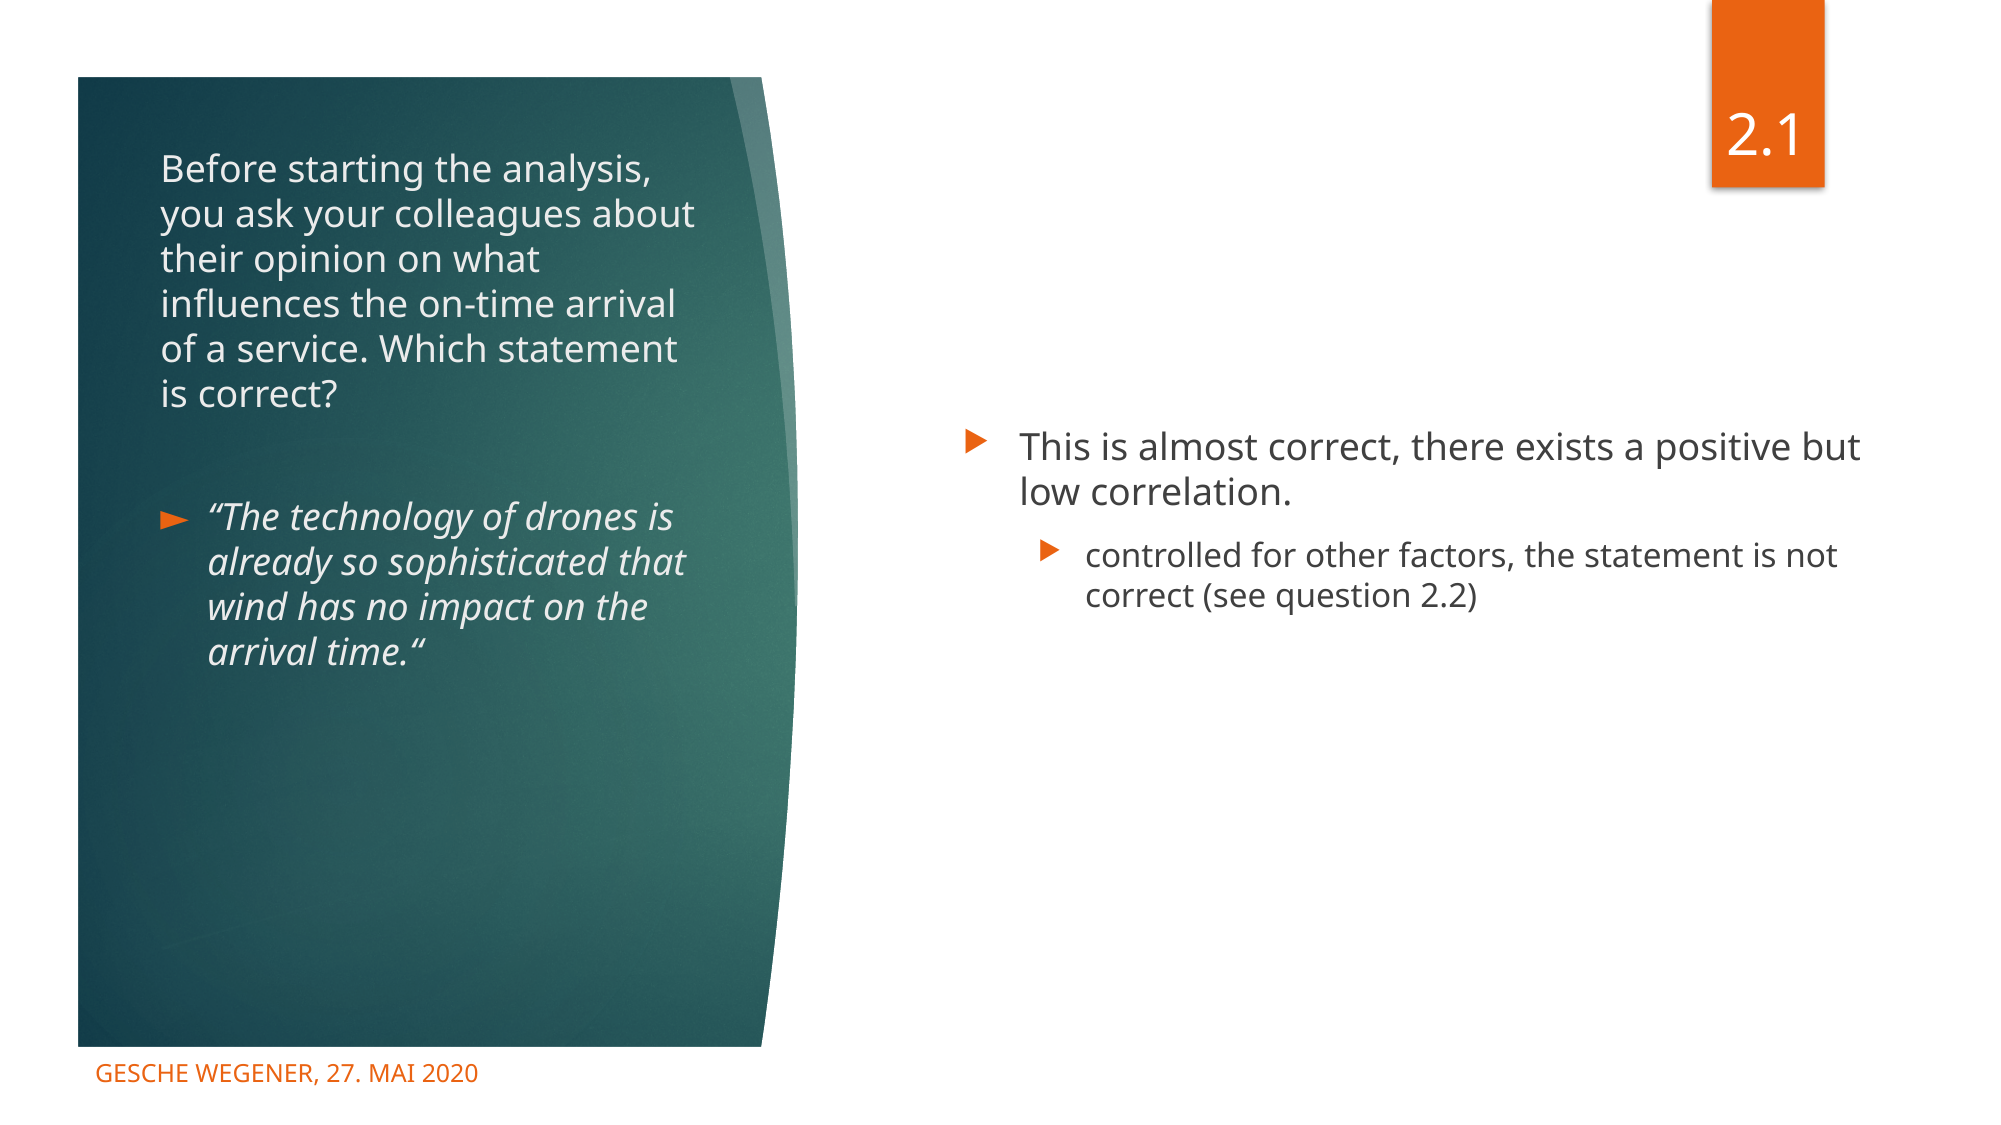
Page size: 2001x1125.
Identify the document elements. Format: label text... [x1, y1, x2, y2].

slide_number 2.1 [1698, 48, 1836, 175]
list This is almost correct, there exists a positive but low correlation. controlled for other factors, the statement is not correct (see question 2.2) [948, 190, 1910, 1048]
list “The technology of drones is already so sophisticated that wind has no impact on the arrival time.“ [145, 420, 717, 989]
title Before starting the analysis, you ask your colleagues about their opinion on what influences the on-time arrival of a service. Which statement is correct? [145, 137, 717, 400]
footer Gesche Wegener, 27. Mai 2020 [79, 1048, 715, 1100]
